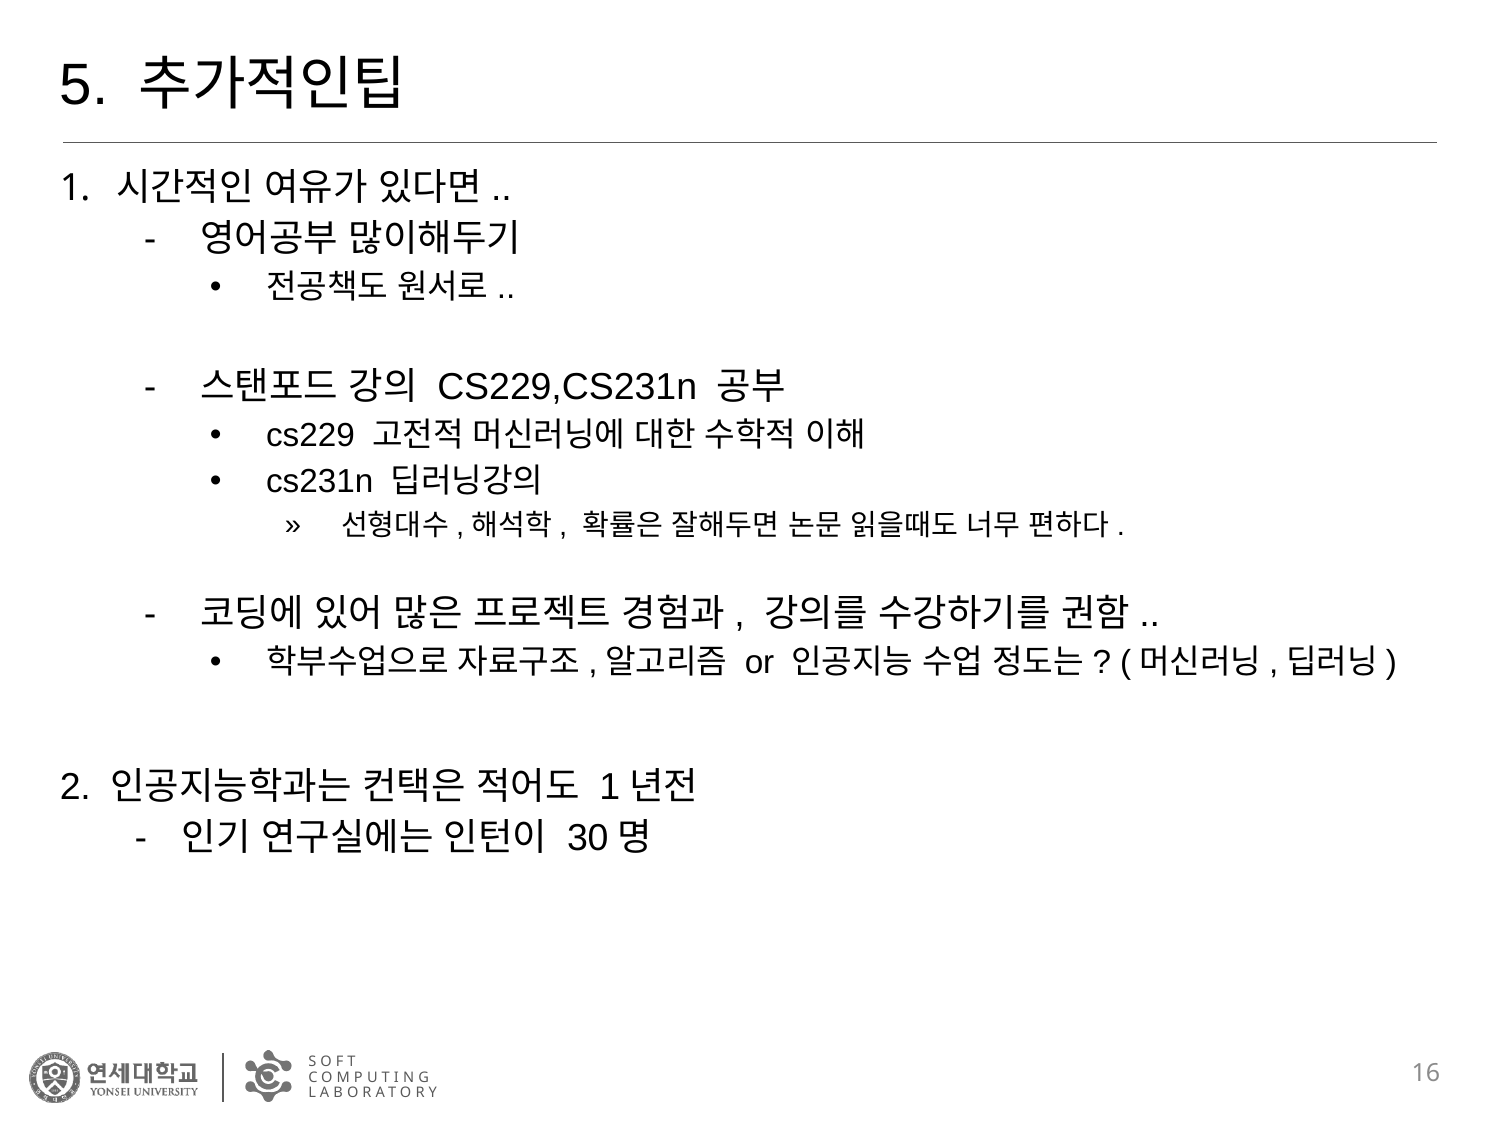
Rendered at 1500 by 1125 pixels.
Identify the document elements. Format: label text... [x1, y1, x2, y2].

list 시간적인 여유가 있다면.. 영어공부 많이해두기 전공책도 원서로.. 스탠포드 강의 CS229,CS231n 공부 cs229 고전적 머신러닝에 대한 수학적 이해 cs231n 딥러닝강의 선형대수,해석학, 확률은 잘해두면 논문 읽을때도 너무 편하다. 코딩에 있어 많은 프로젝트 경험과, 강의를 수강하기를 권함.. 학부수업으로 자료구조,알고리즘 or 인공지능 수업 정도는? (머신러닝,딥러닝) 2. 인공지능학과는 컨택은 적어도 1년전 인기 연구실에는 인턴이 30명 [44, 160, 1456, 1043]
picture [29, 1052, 198, 1103]
title 5. 추가적인팁 [44, 11, 1456, 160]
